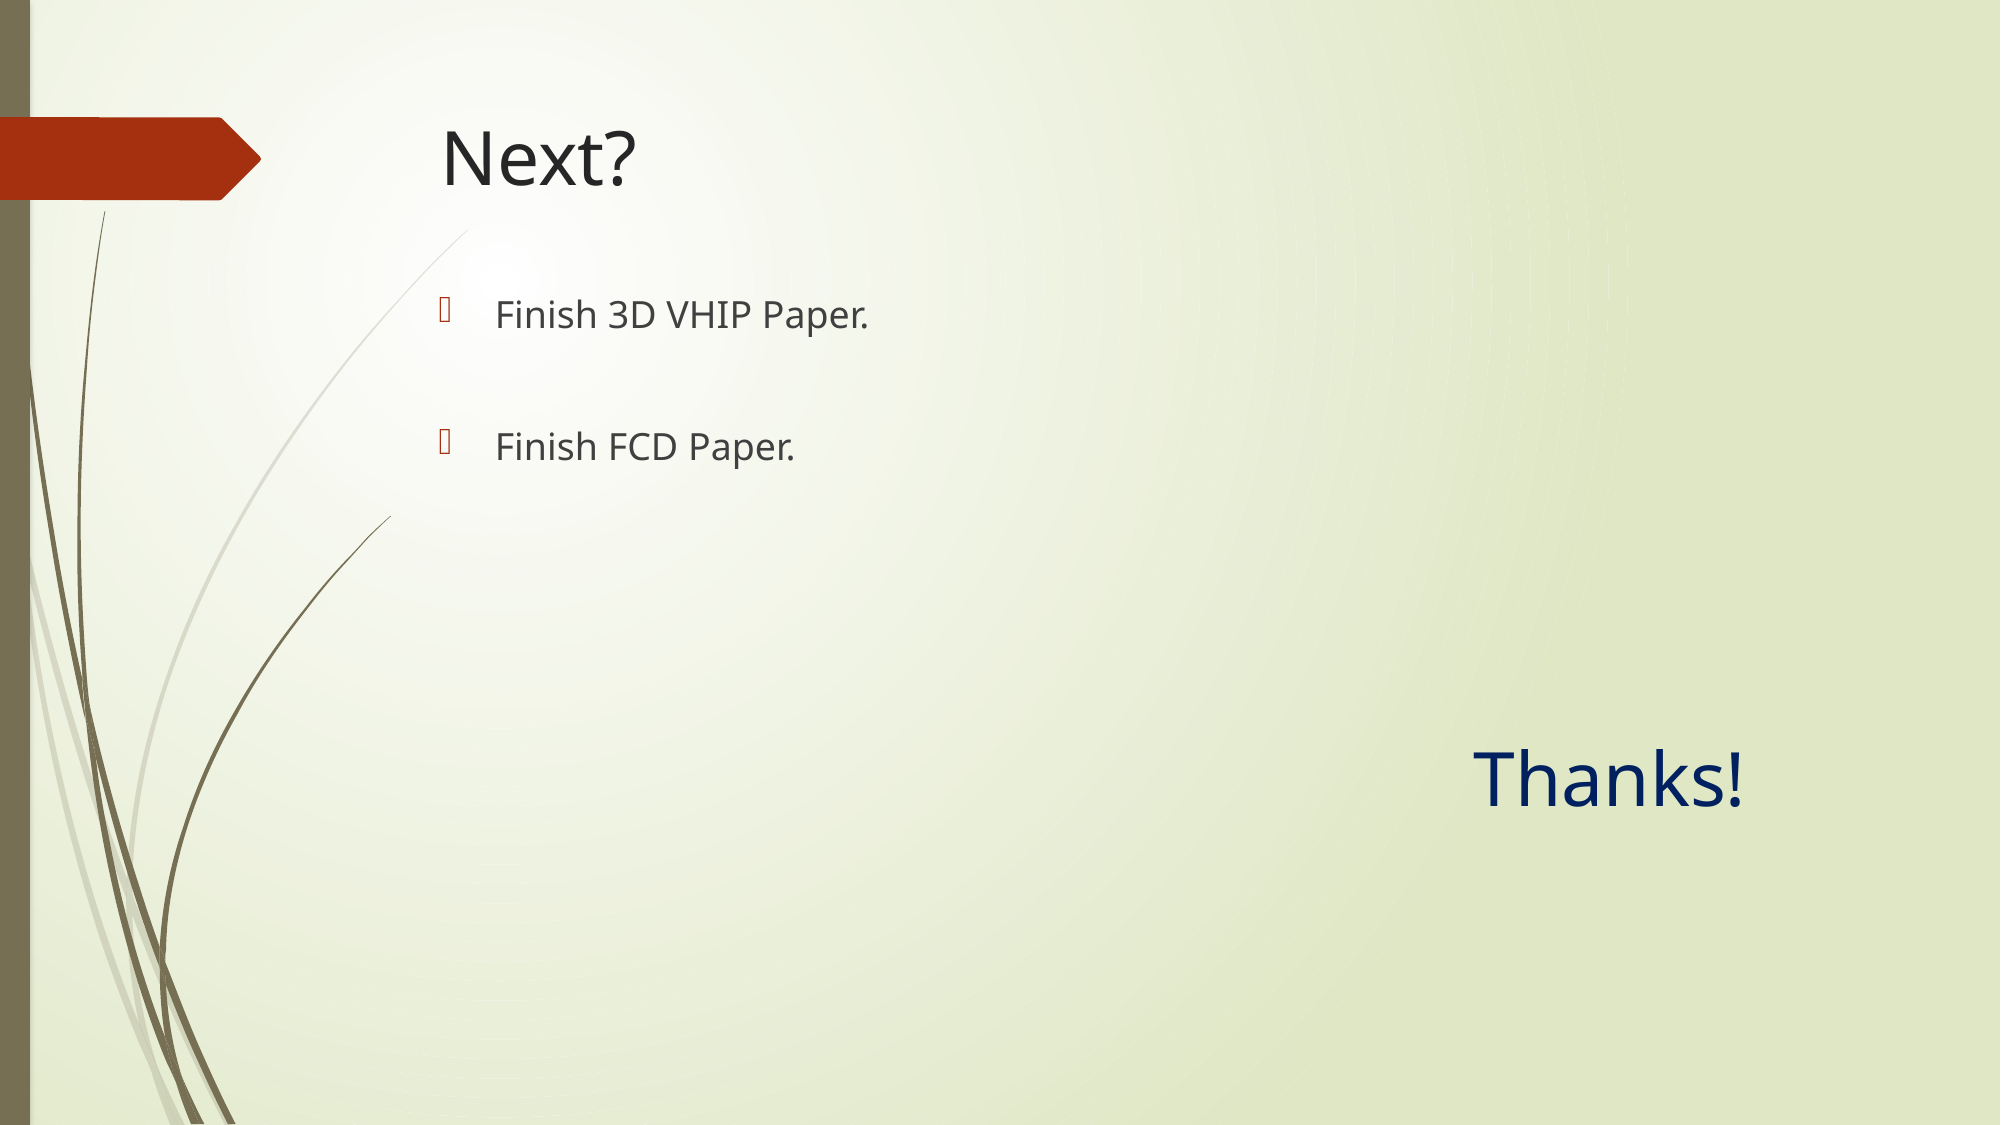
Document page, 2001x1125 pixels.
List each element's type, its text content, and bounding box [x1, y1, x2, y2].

title Next? [425, 102, 1888, 313]
list Finish 3D VHIP Paper. Finish FCD Paper. Thanks! [423, 283, 1762, 967]
